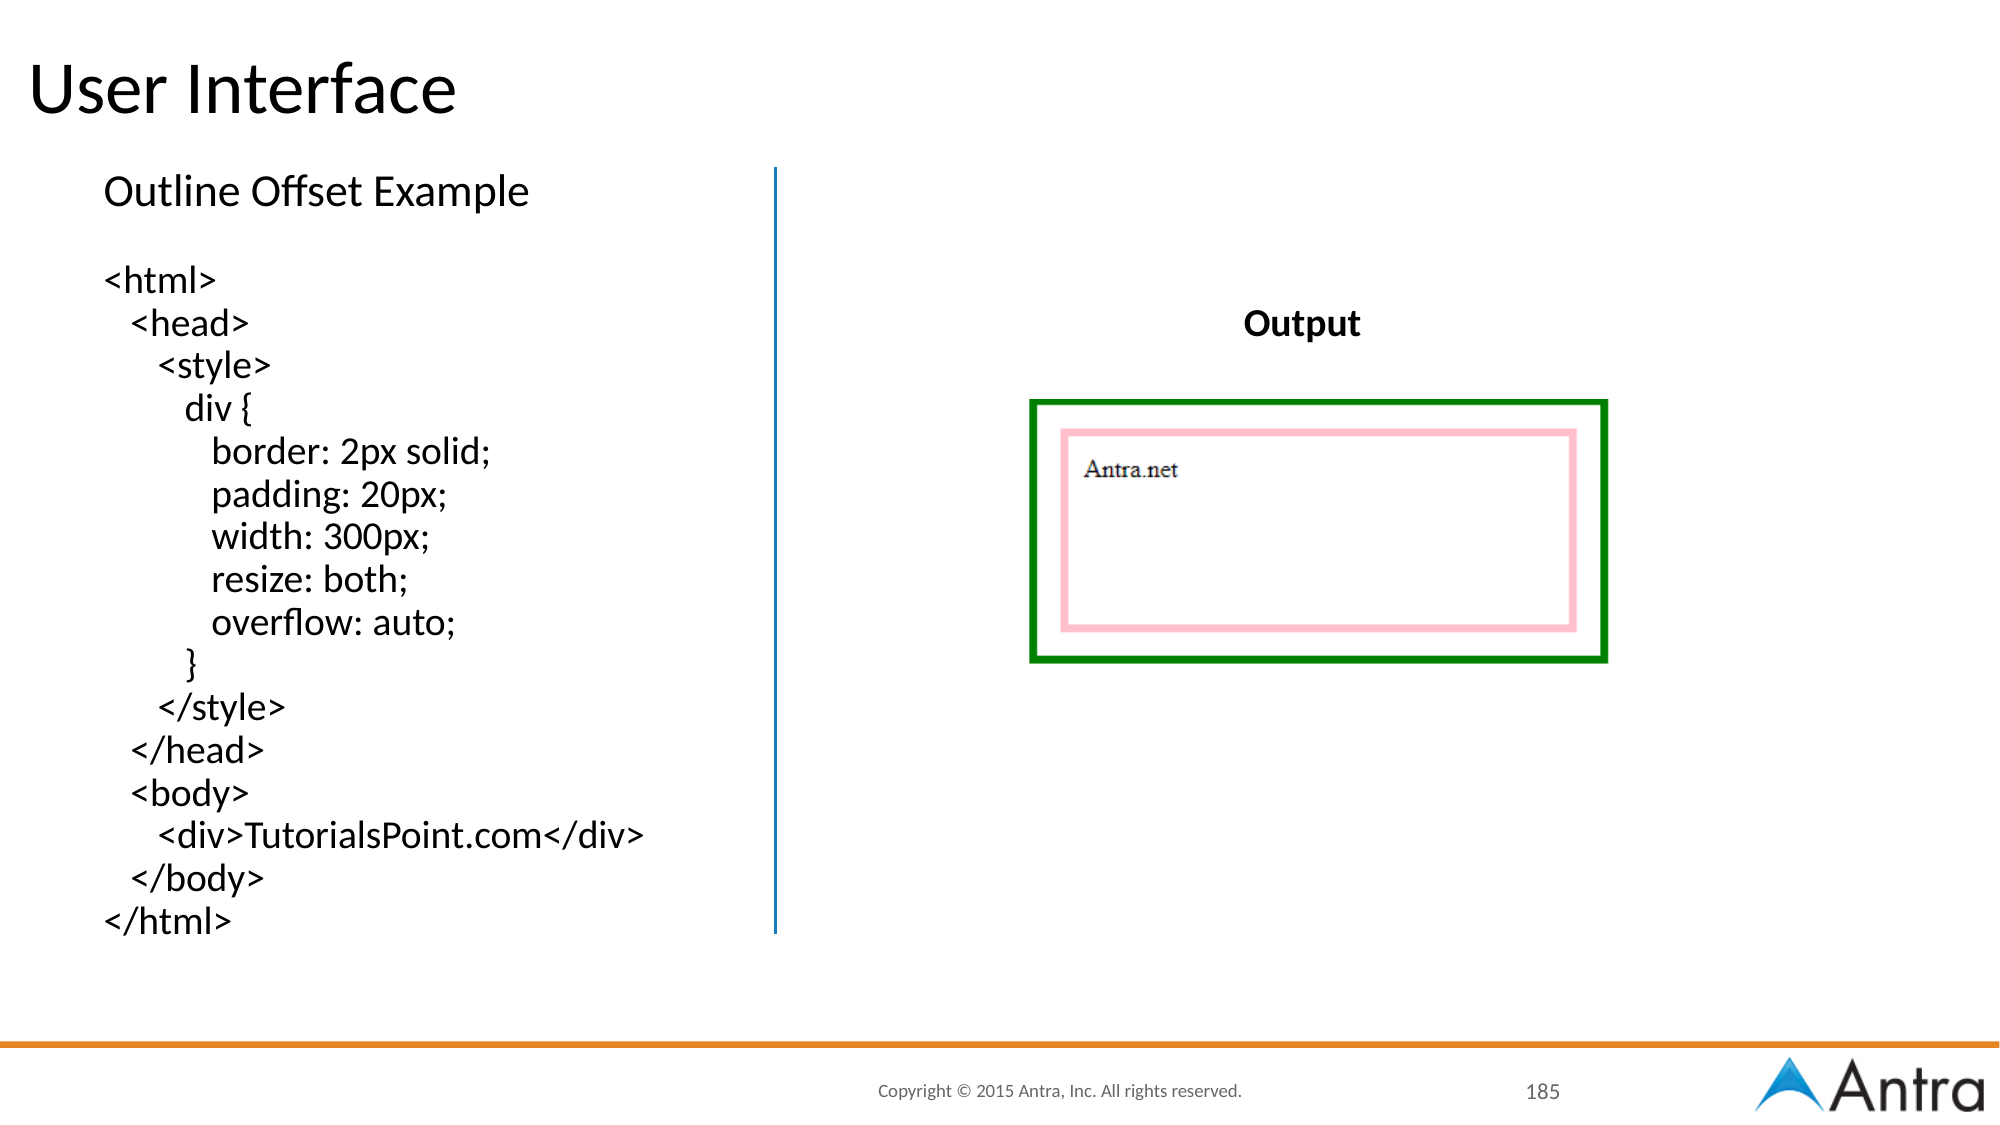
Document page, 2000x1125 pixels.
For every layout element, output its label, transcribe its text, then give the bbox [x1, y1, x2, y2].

picture [1027, 399, 1610, 667]
text_box Outline Offset Example <html> <head> <style> div { border: 2px solid; padding: 20px; width: 300px; resize: both; overflow: auto; } </style> </head> <body> <div>TutorialsPoint.com</div> </body> </html> [103, 167, 668, 899]
picture [1744, 1048, 1994, 1122]
slide_number 185 [1498, 1075, 1561, 1106]
text_box Output [1243, 302, 1394, 397]
title User Interface [28, 46, 1854, 128]
